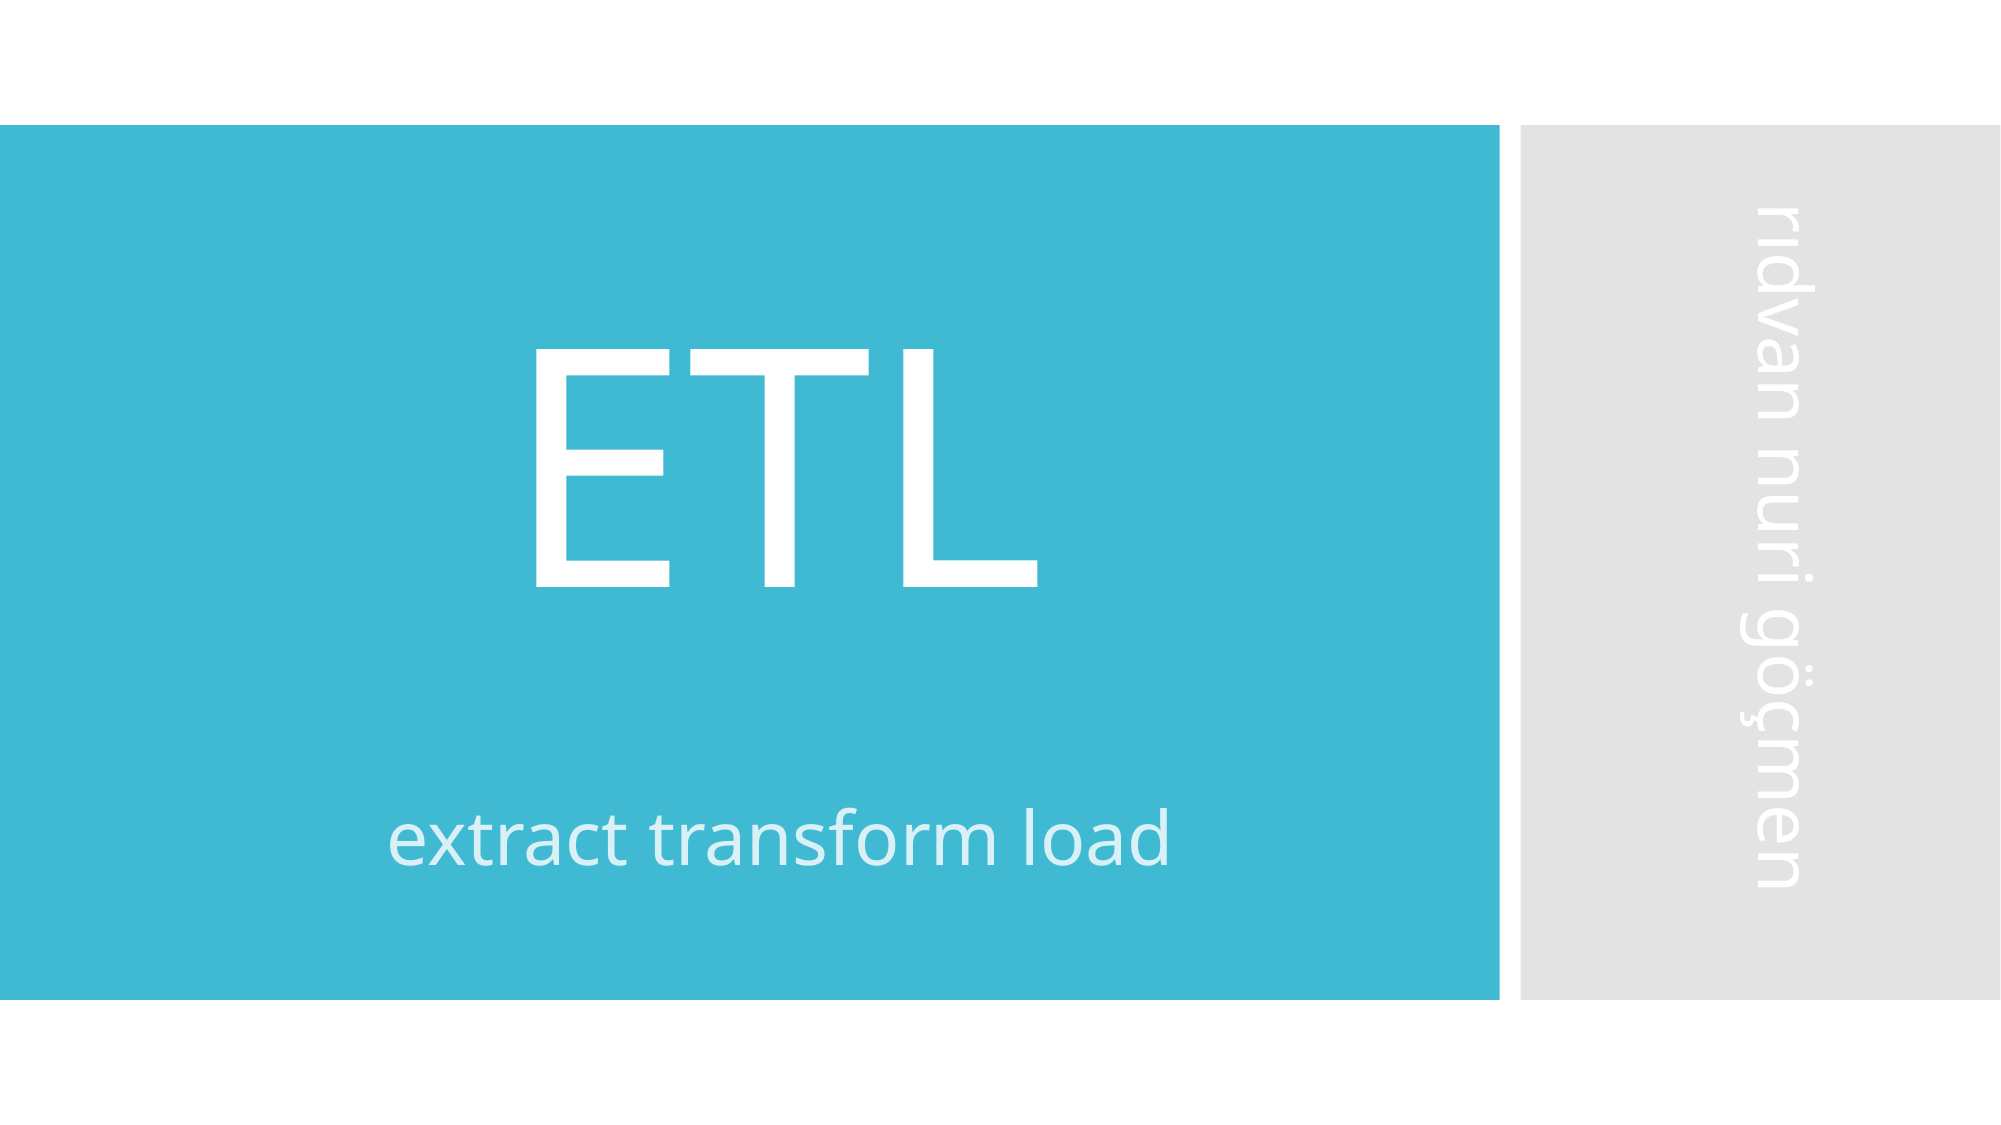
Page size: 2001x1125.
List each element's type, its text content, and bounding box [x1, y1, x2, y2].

text_box rıdvan nuri göçmen [1735, 187, 1841, 909]
subtitle extract transform load [180, 766, 1381, 917]
title ETL [175, 213, 1376, 747]
